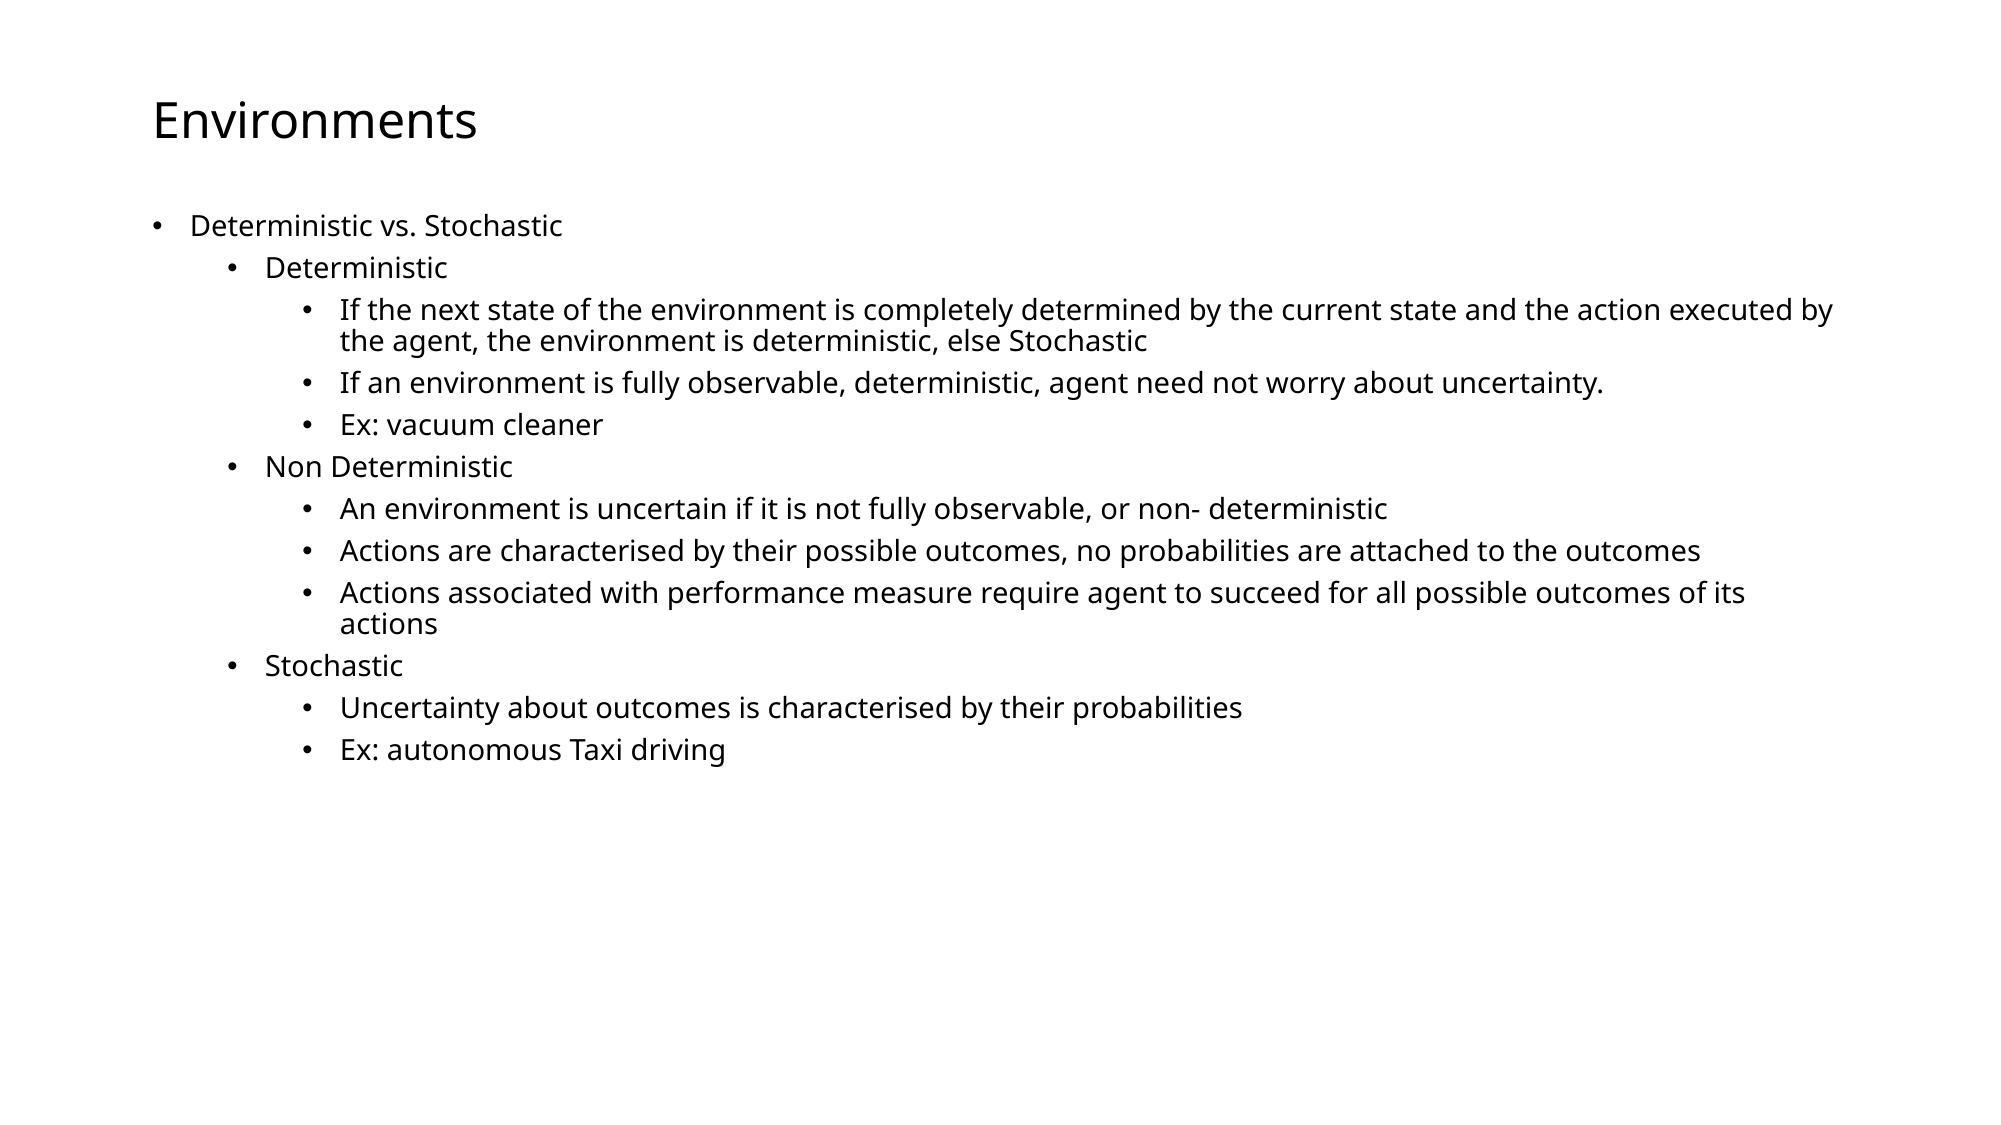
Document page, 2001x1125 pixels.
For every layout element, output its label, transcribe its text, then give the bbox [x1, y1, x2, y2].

title Environments [137, 59, 1863, 185]
list Deterministic vs. Stochastic Deterministic If the next state of the environment is completely determined by the current state and the action executed by the agent, the environment is deterministic, else Stochastic If an environment is fully observable, deterministic, agent need not worry about uncertainty. Ex: vacuum cleaner Non Deterministic An environment is uncertain if it is not fully observable, or non- deterministic Actions are characterised by their possible outcomes, no probabilities are attached to the outcomes Actions associated with performance measure require agent to succeed for all possible outcomes of its actions Stochastic Uncertainty about outcomes is characterised by their probabilities Ex: autonomous Taxi driving [137, 203, 1863, 1014]
